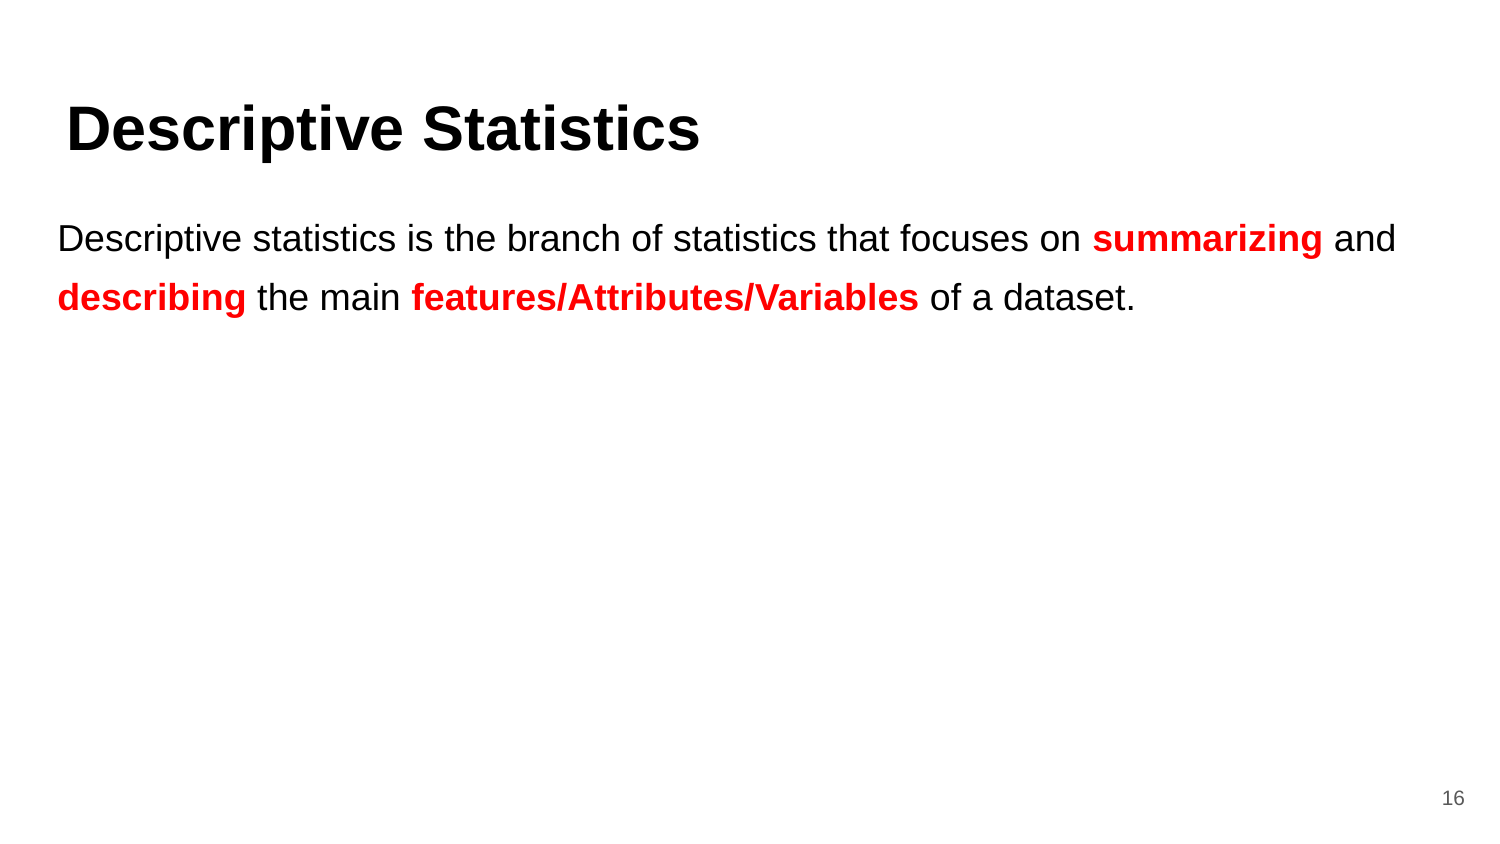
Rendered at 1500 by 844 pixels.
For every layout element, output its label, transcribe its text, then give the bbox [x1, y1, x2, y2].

slide_number ‹#› [1389, 764, 1480, 830]
title Descriptive Statistics [51, 72, 1449, 167]
list Descriptive statistics is the branch of statistics that focuses on summarizing and describing the main features/Attributes/Variables of a dataset. [42, 185, 1462, 830]
